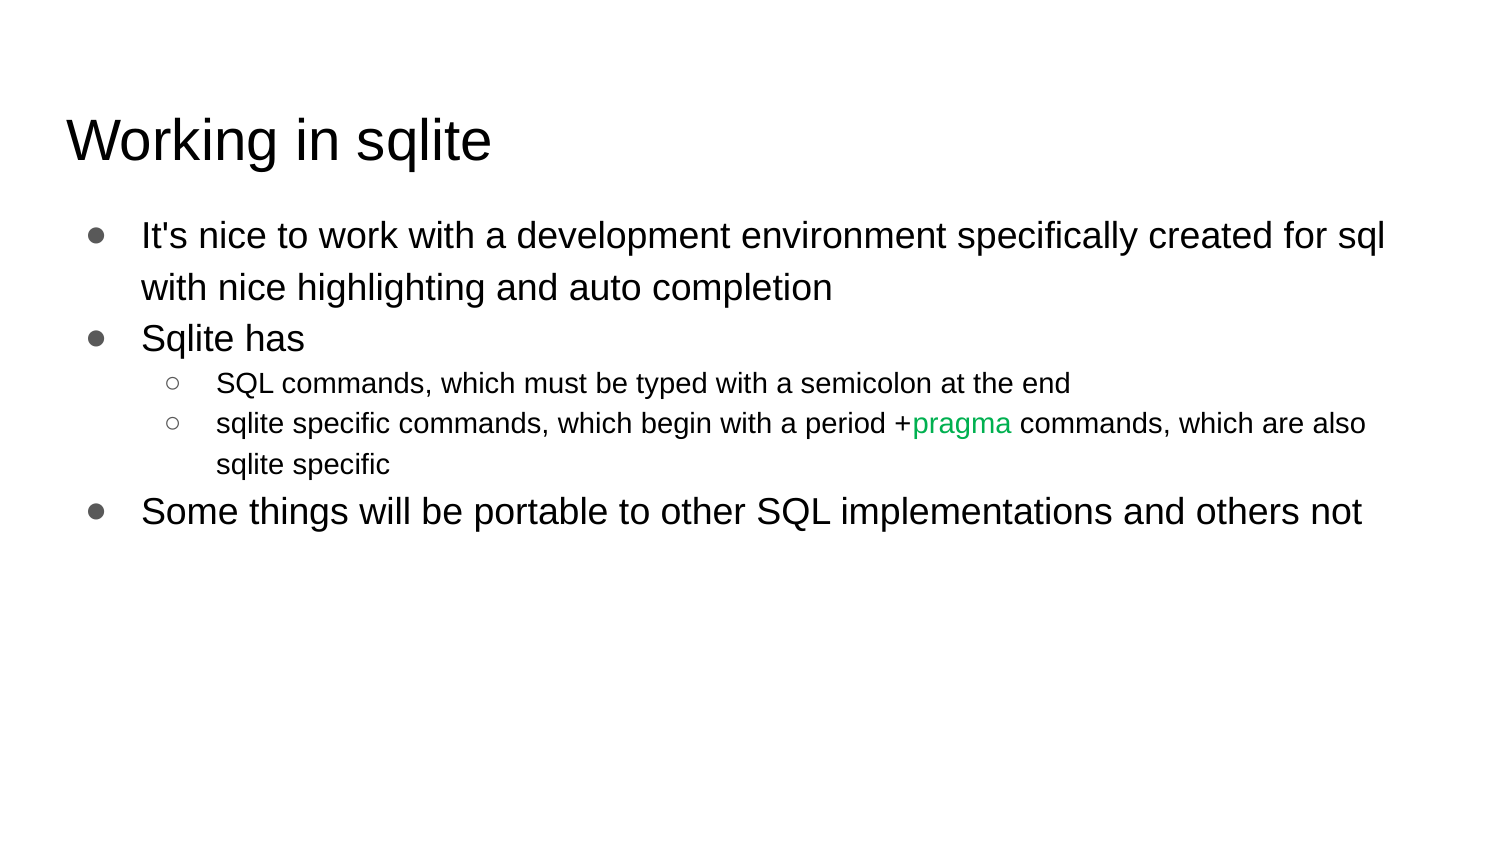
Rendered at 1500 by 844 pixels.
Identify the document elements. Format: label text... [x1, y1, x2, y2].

list It's nice to work with a development environment specifically created for sql with nice highlighting and auto completion Sqlite has SQL commands, which must be typed with a semicolon at the end sqlite specific commands, which begin with a period +pragma commands, which are also sqlite specific Some things will be portable to other SQL implementations and others not [51, 189, 1449, 750]
title Working in sqlite [51, 72, 1449, 167]
